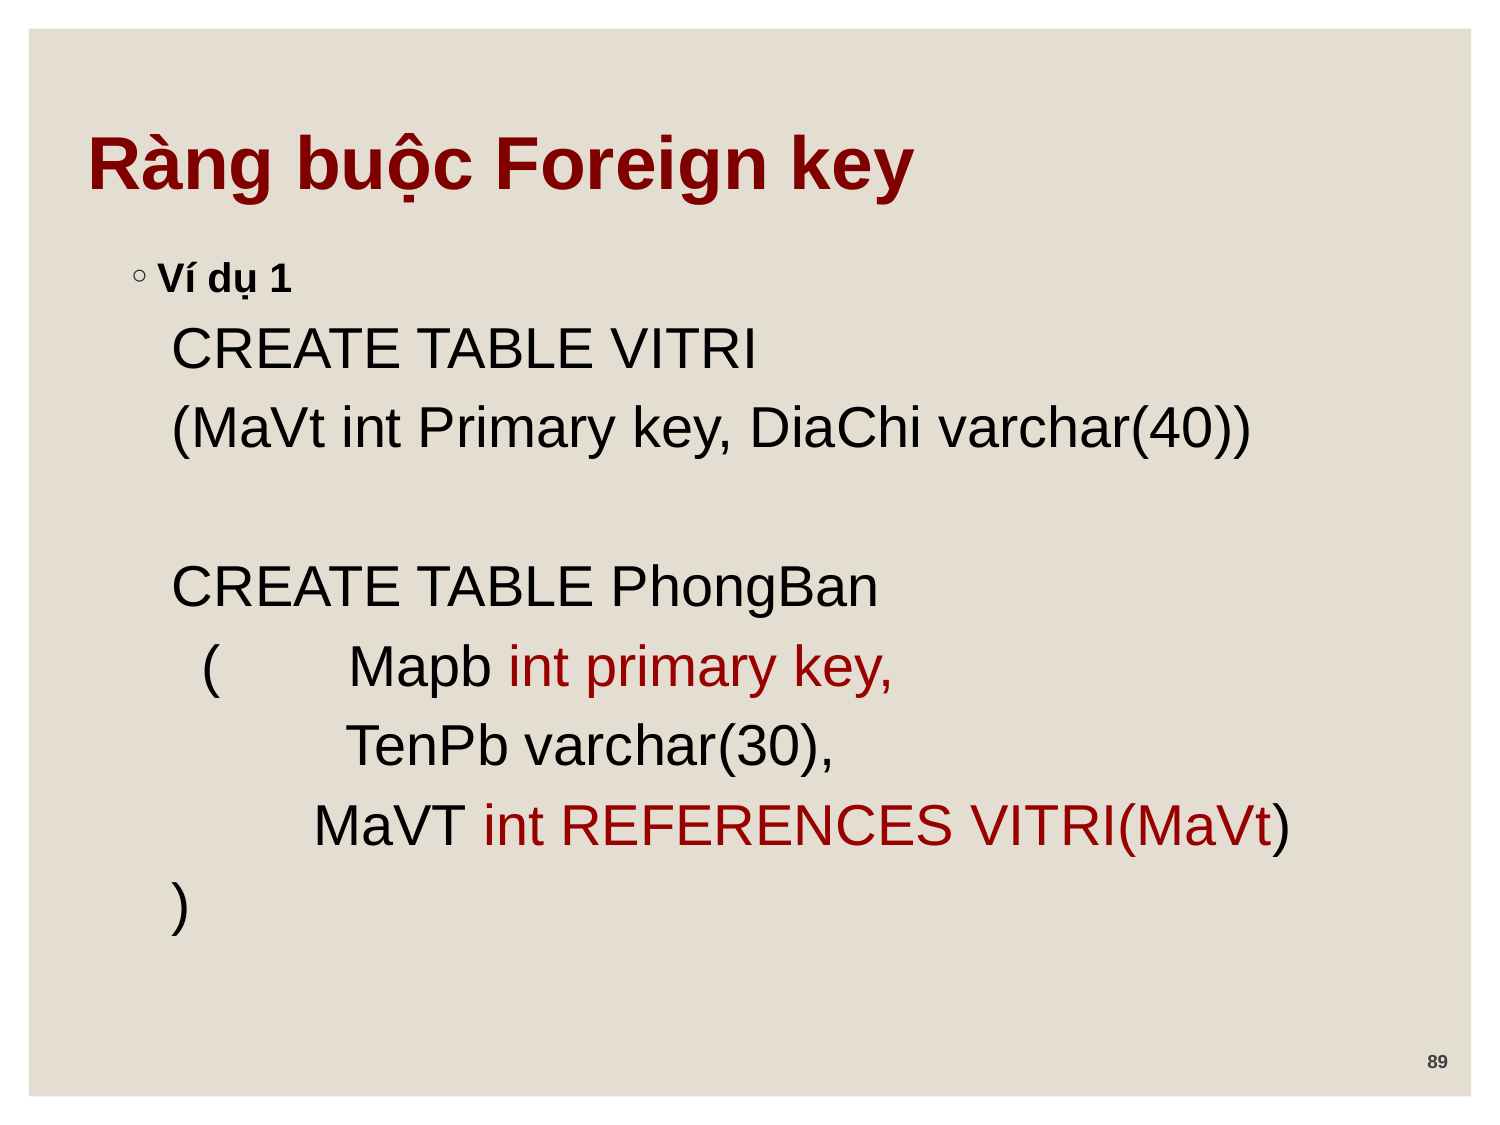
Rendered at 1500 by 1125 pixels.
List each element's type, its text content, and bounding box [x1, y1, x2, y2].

text_box Ràng buộc Foreign key [72, 106, 1423, 212]
slide_number 89 [1283, 1035, 1464, 1080]
list Ví dụ 1 CREATE TABLE VITRI (MaVt int Primary key, DiaChi varchar(40)) CREATE TABLE PhongBan ( Mapb int primary key, TenPb varchar(30), MaVT int REFERENCES VITRI(MaVt) ) [97, 235, 1423, 1011]
